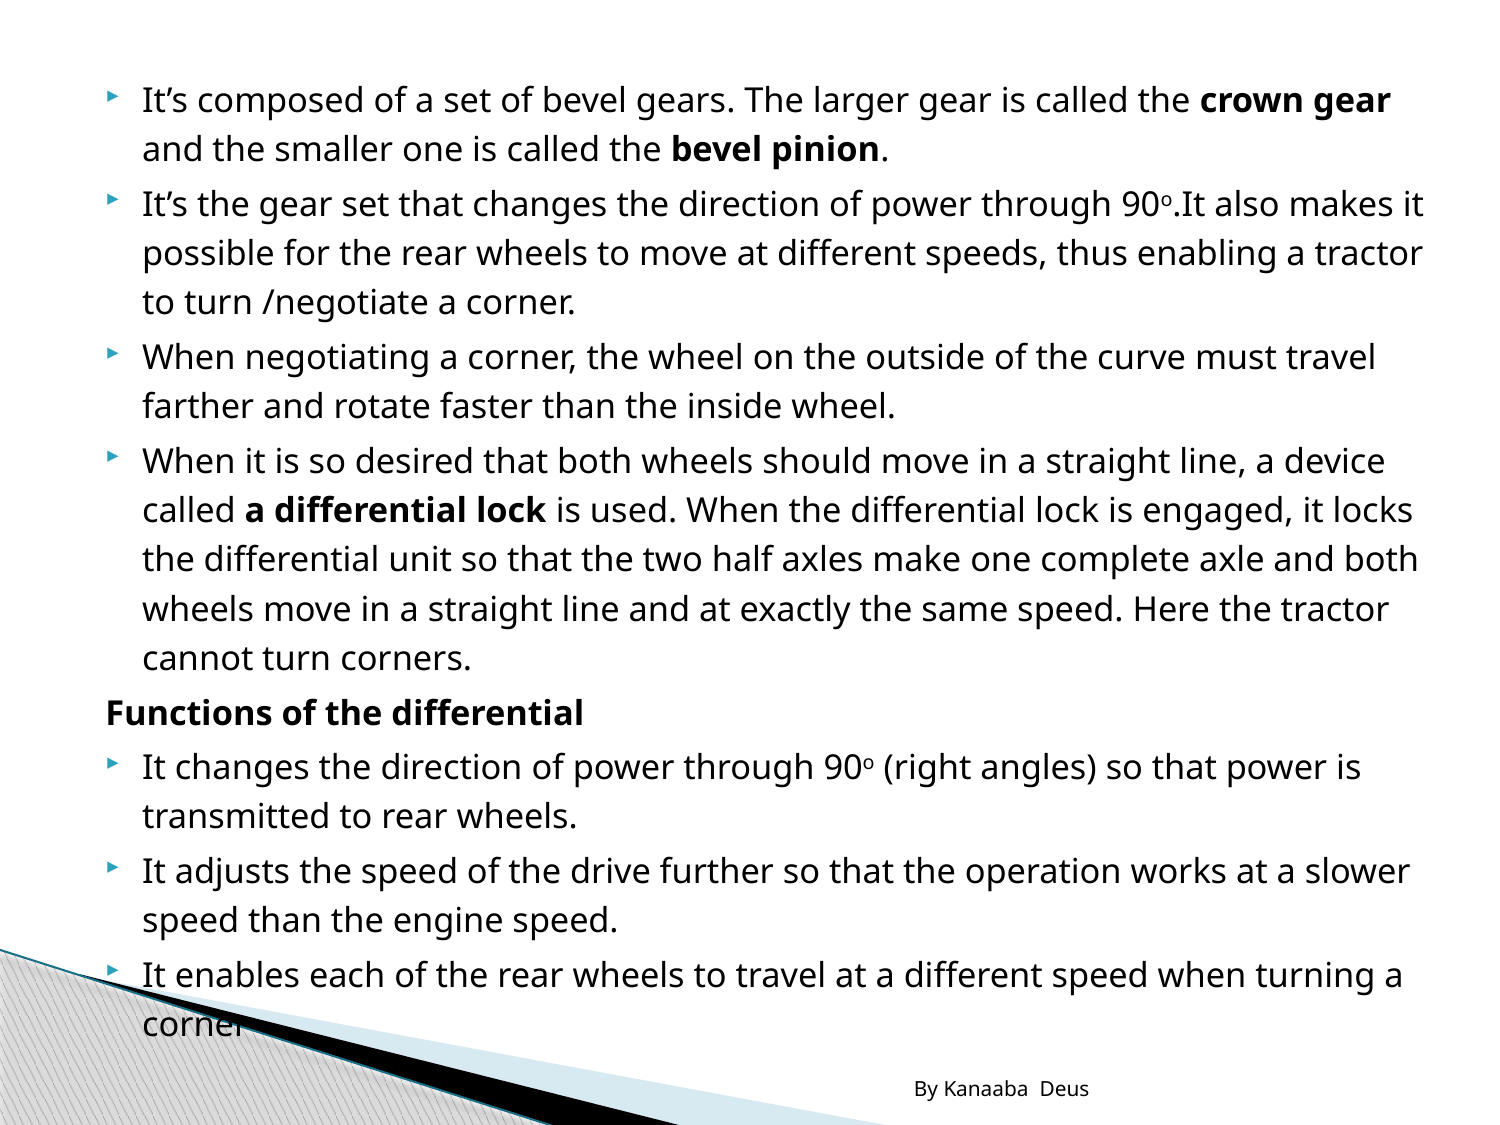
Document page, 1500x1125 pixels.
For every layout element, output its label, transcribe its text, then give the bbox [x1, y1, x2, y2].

footer By Kanaaba Deus [718, 1051, 1105, 1112]
list It’s composed of a set of bevel gears. The larger gear is called the crown gear and the smaller one is called the bevel pinion. It’s the gear set that changes the direction of power through 90o.It also makes it possible for the rear wheels to move at different speeds, thus enabling a tractor to turn /negotiate a corner. When negotiating a corner, the wheel on the outside of the curve must travel farther and rotate faster than the inside wheel. When it is so desired that both wheels should move in a straight line, a device called a differential lock is used. When the differential lock is engaged, it locks the differential unit so that the two half axles make one complete axle and both wheels move in a straight line and at exactly the same speed. Here the tractor cannot turn corners. Functions of the differential It changes the direction of power through 90o (right angles) so that power is transmitted to rear wheels. It adjusts the speed of the drive further so that the operation works at a slower speed than the engine speed. It enables each of the rear wheels to travel at a different speed when turning a corner [75, 62, 1463, 1059]
